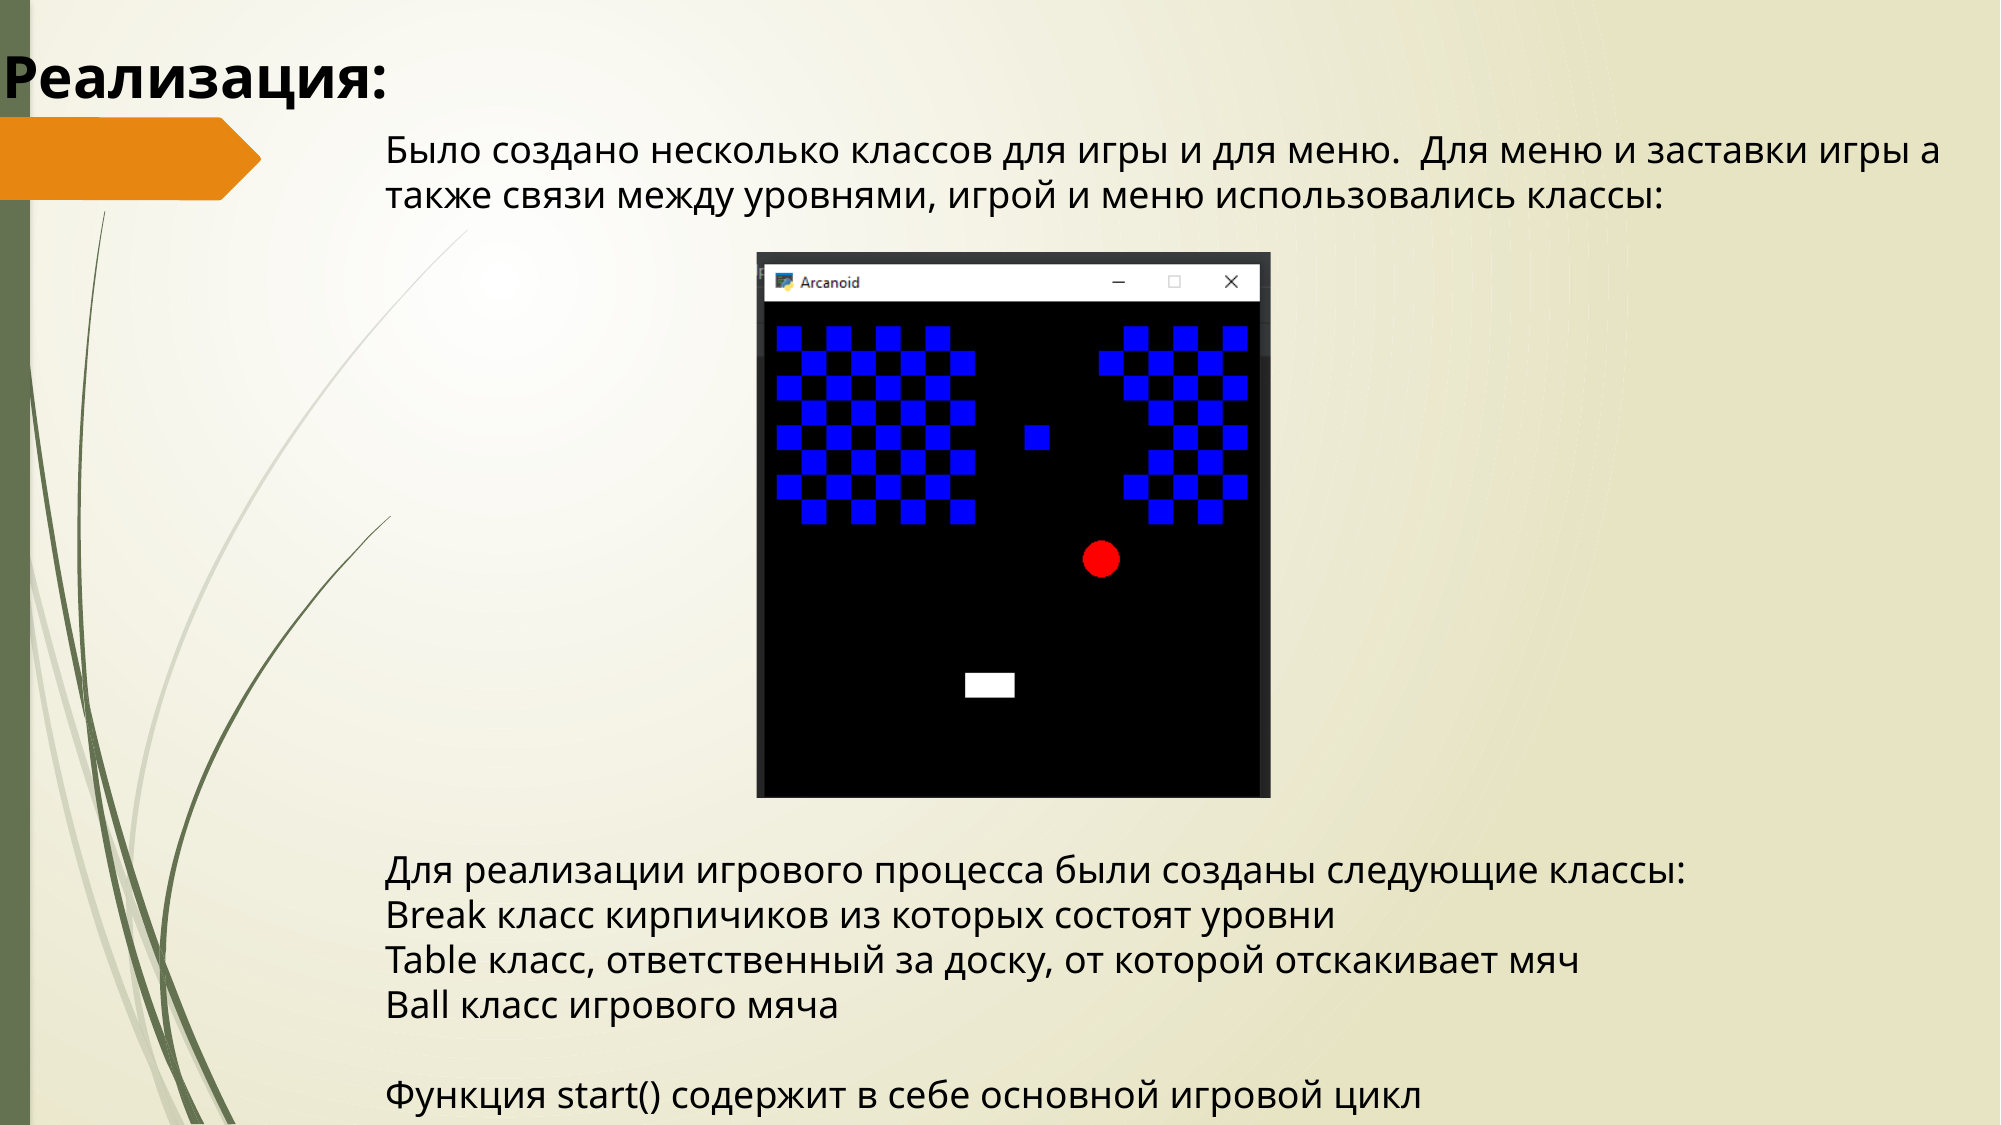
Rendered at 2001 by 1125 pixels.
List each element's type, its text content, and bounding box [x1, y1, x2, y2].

picture [756, 252, 1271, 799]
text_box Реализация: [0, 32, 404, 118]
text_box Было создано несколько классов для игры и для меню. Для меню и заставки игры а также связи между уровнями, игрой и меню использовались классы: Для реализации игрового процесса были созданы следующие классы: Break класс кирпичиков из которых состоят уровни Table класс, ответственный за доску, от которой отскакивает мяч Ball класс игрового мяча Функция start() содержит в себе основной игровой цикл [370, 118, 1989, 1124]
